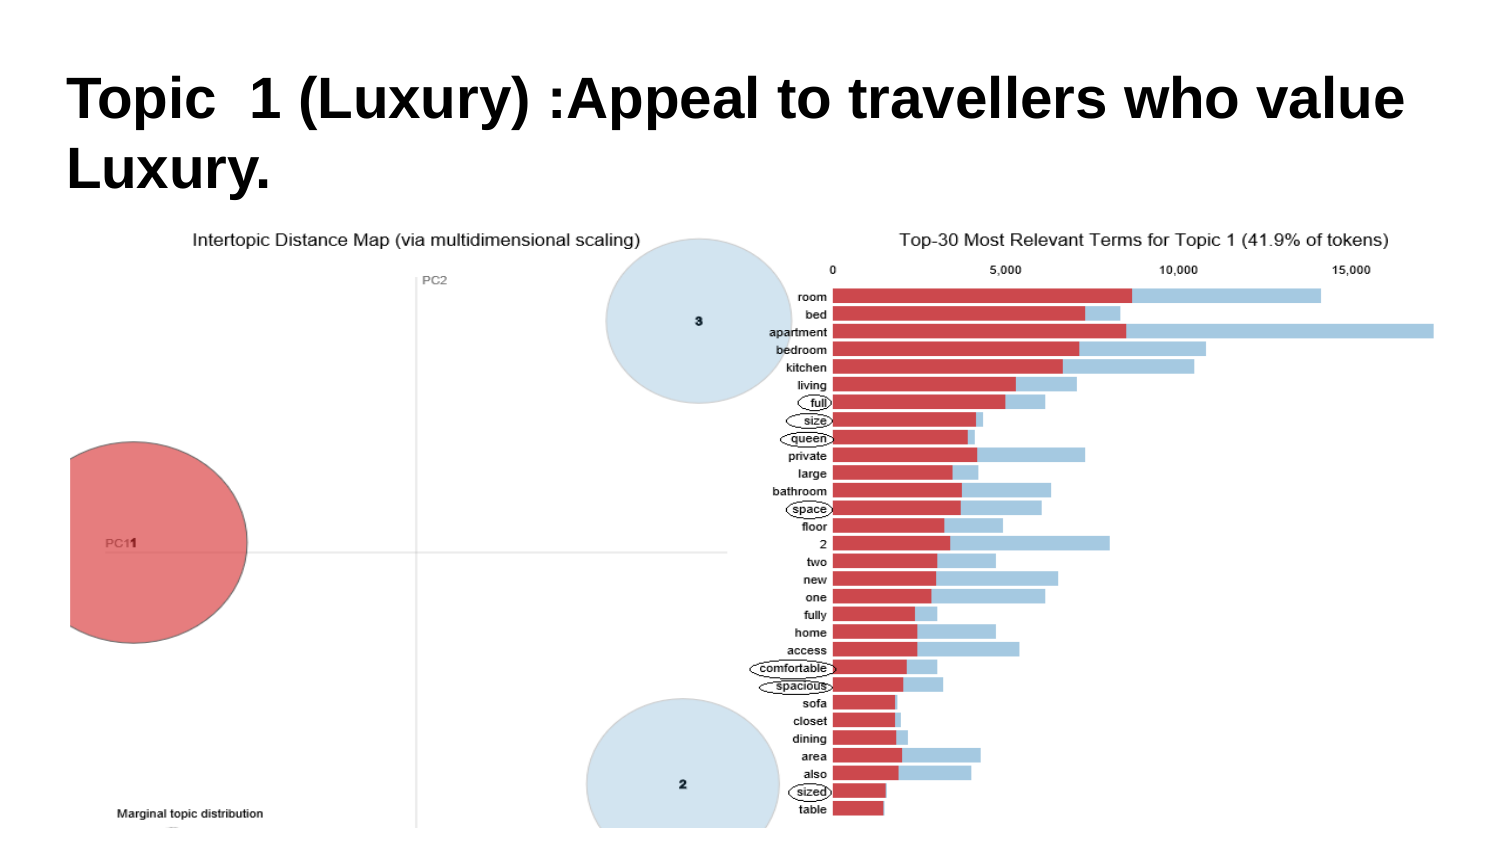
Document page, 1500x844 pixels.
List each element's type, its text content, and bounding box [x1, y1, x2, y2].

title Topic 1 (Luxury) :Appeal to travellers who value Luxury. [51, 44, 1449, 238]
picture [68, 223, 1450, 828]
